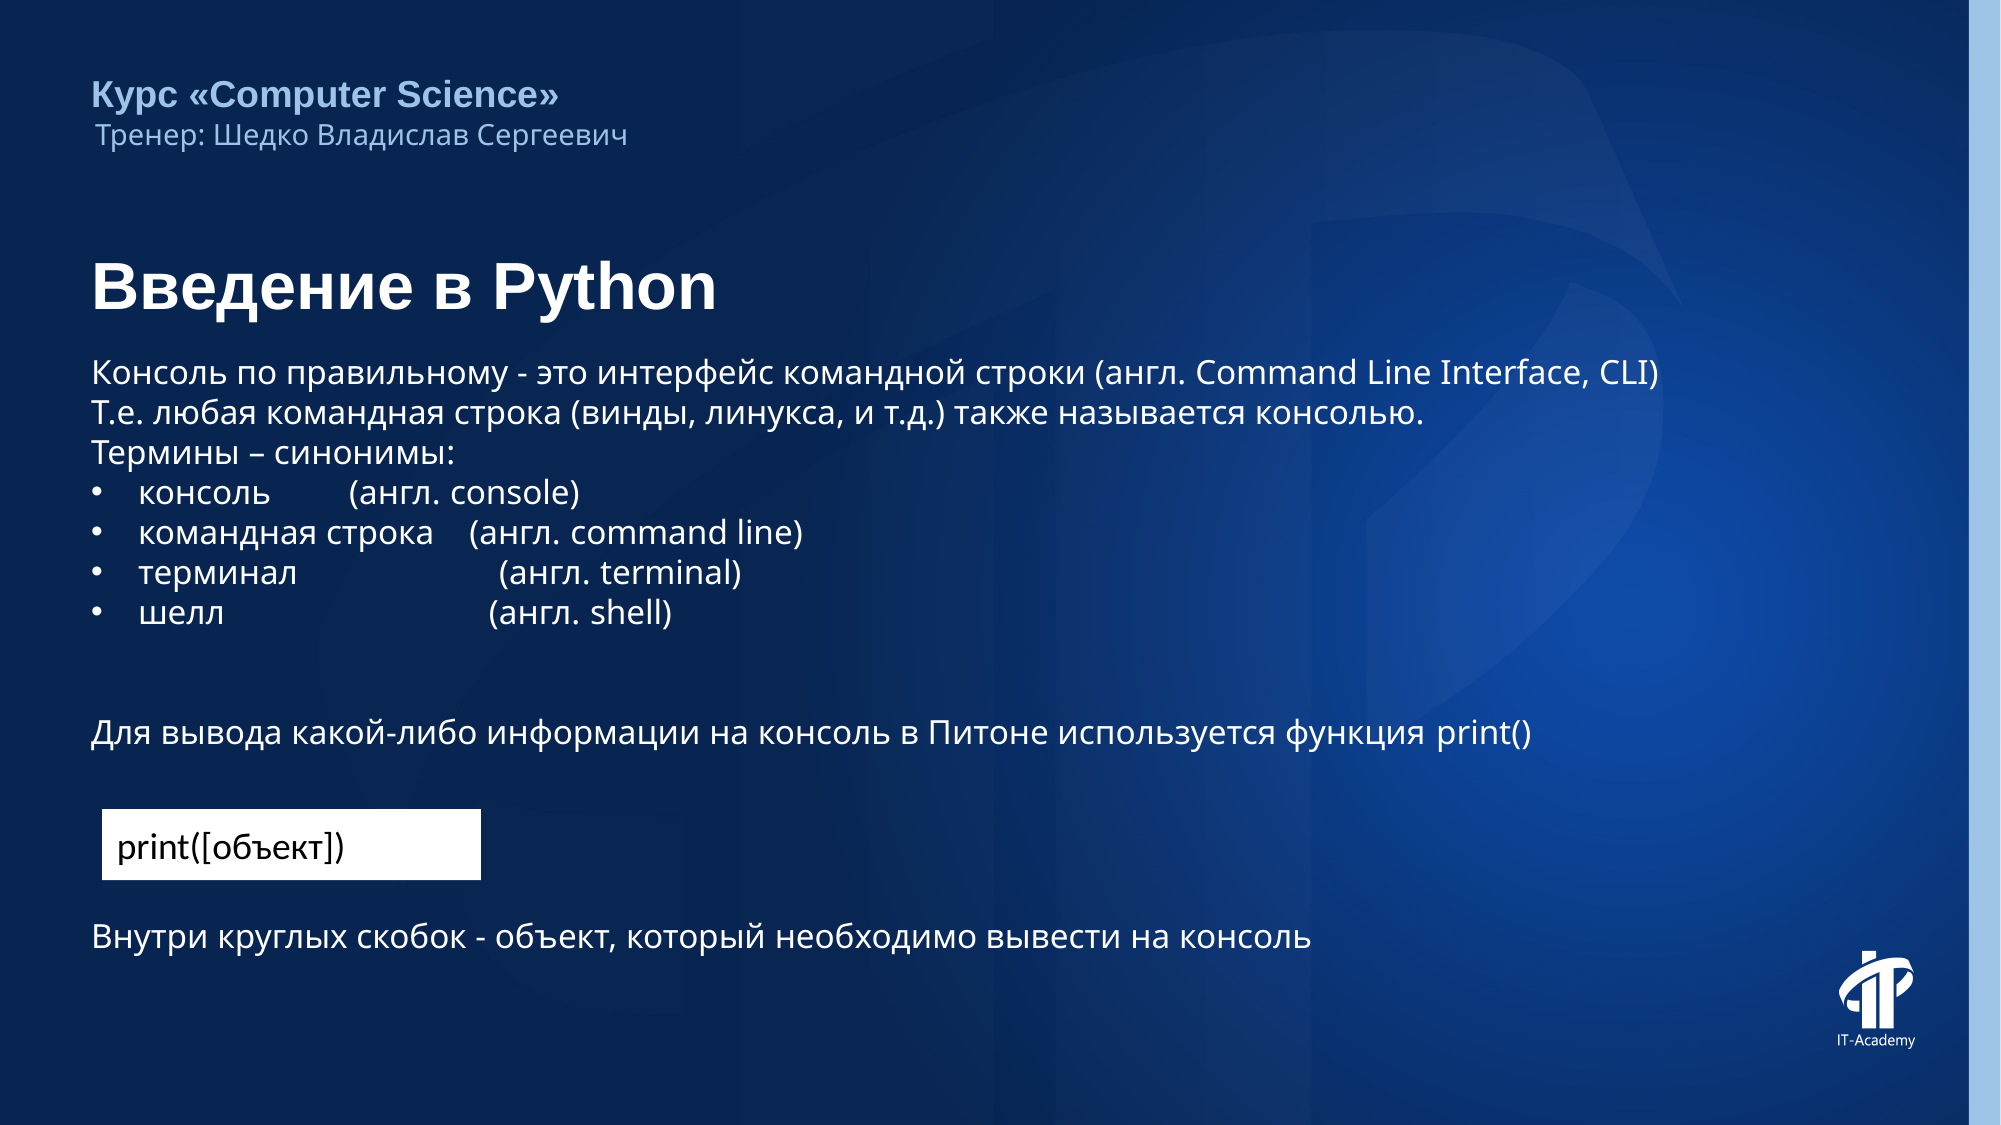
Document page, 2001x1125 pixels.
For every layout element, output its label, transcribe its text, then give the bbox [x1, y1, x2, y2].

text_box Тренер: Шедко Владислав Сергеевич [80, 109, 680, 194]
text_box Консоль по правильному - это интерфейс командной строки (англ. Command Line Interface, CLI) Т.е. любая командная строка (винды, линукса, и т.д.) также называется консолью. Термины – синонимы: консоль (англ. console) командная строка (англ. command line) терминал (англ. terminal) шелл (англ. shell) Для вывода какой-либо информации на консоль в Питоне используется функция print() Внутри круглых скобок - объект, который необходимо вывести на консоль [76, 344, 1894, 963]
title Введение в Python [76, 235, 1068, 341]
text_box [1968, 0, 2000, 1125]
text_box print([объект]) [101, 808, 482, 881]
text_box Курс «Computer Science» [76, 62, 641, 123]
picture [0, 0, 1968, 1125]
